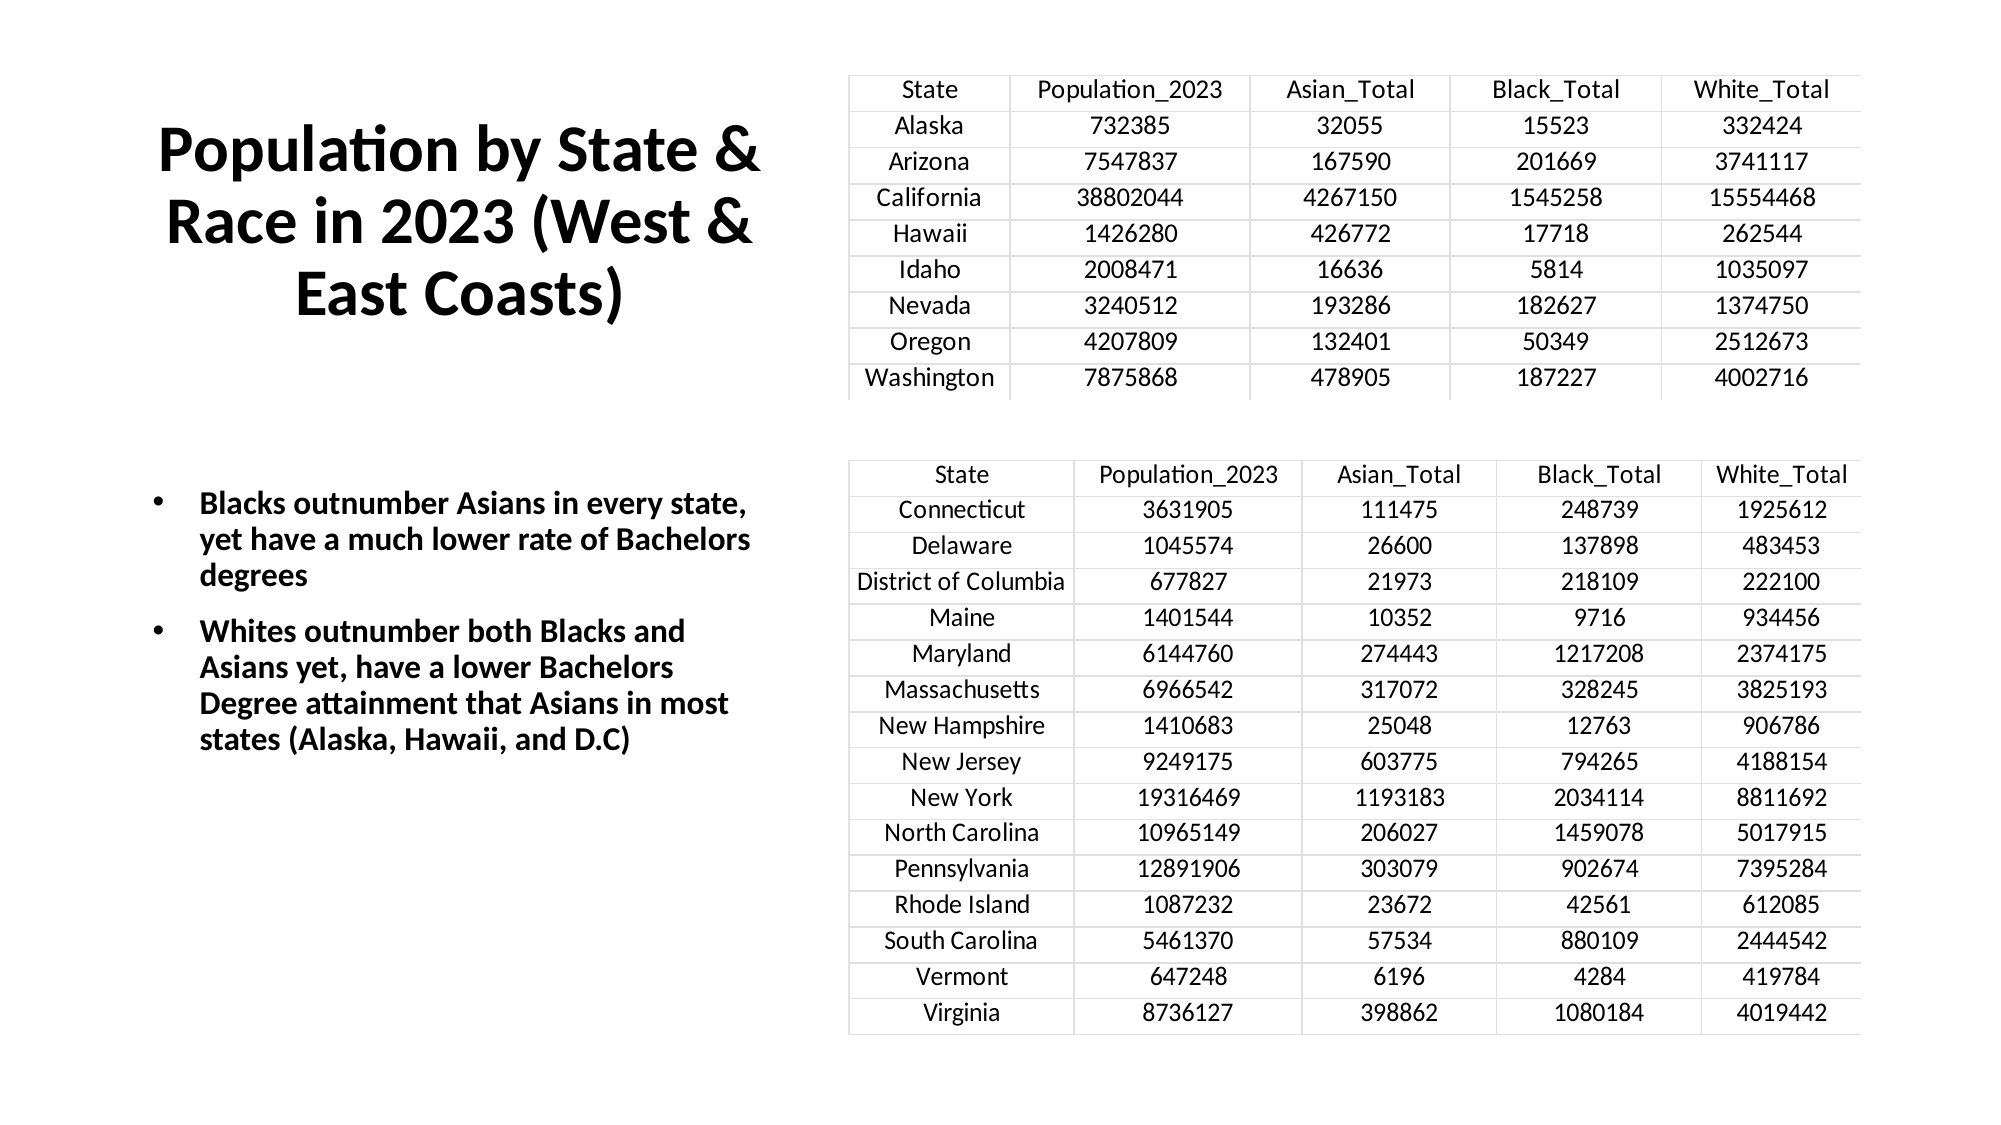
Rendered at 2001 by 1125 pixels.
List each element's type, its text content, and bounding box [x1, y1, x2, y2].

list Blacks outnumber Asians in every state, yet have a much lower rate of Bachelors degrees Whites outnumber both Blacks and Asians yet, have a lower Bachelors Degree attainment that Asians in most states (Alaska, Hawaii, and D.C) [137, 337, 783, 963]
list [848, 74, 1863, 402]
title Population by State & Race in 2023 (West & East Coasts) [137, 75, 783, 337]
picture [848, 459, 1863, 1036]
